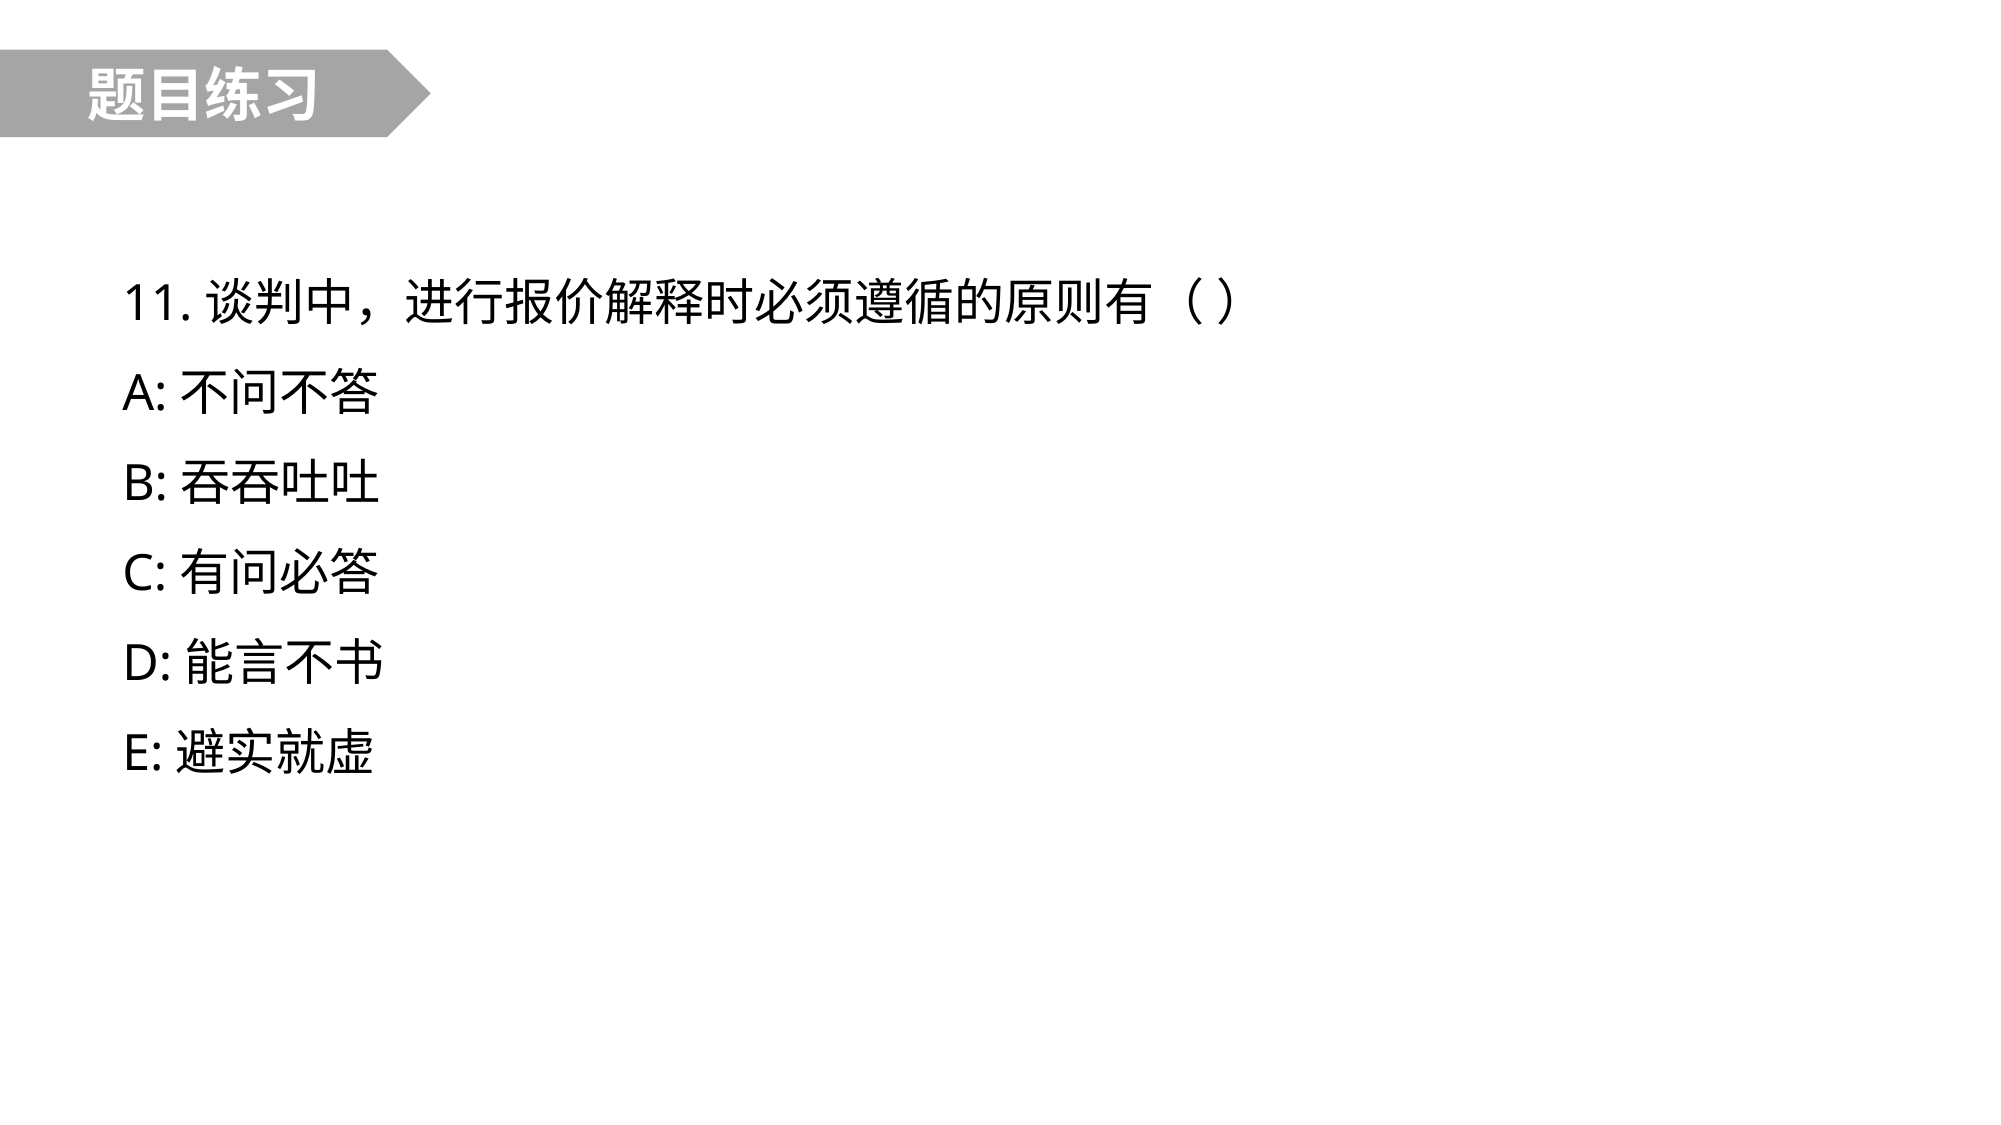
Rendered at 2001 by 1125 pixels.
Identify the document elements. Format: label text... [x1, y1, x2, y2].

text_box 11.谈判中，进行报价解释时必须遵循的原则有（ ） A:不问不答 B:吞吞吐吐 C:有问必答 D:能言不书 E:避实就虚 [107, 232, 1908, 788]
text_box 题目练习 [0, 48, 433, 139]
